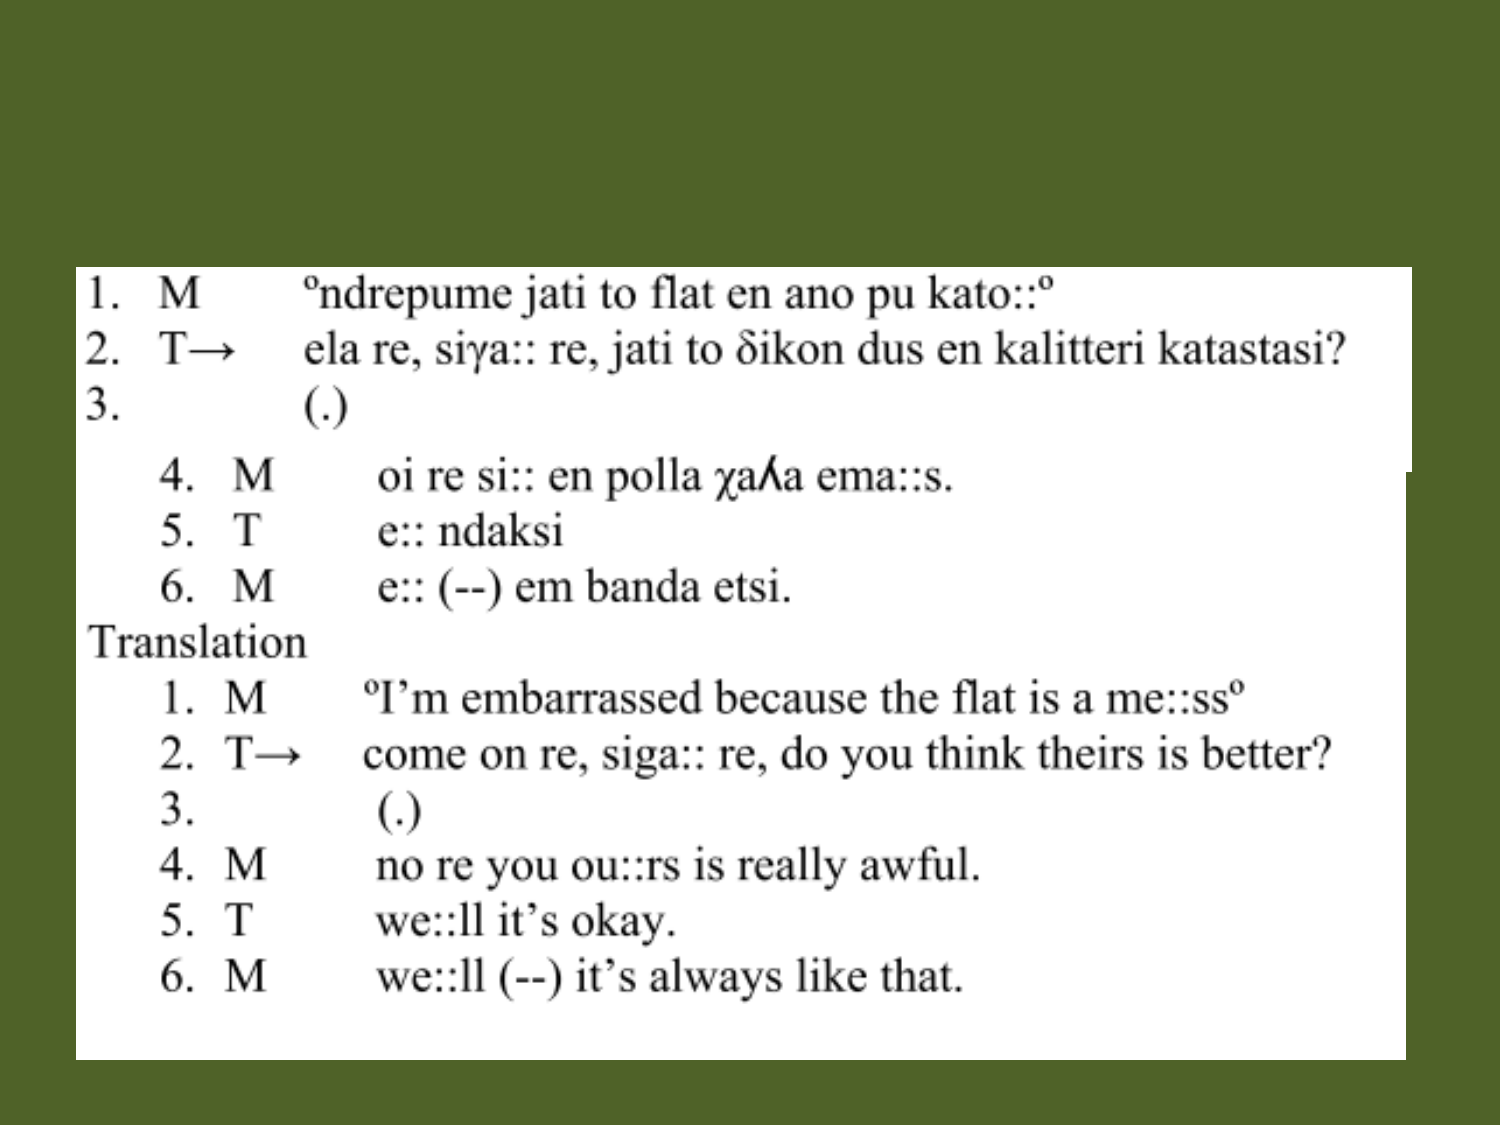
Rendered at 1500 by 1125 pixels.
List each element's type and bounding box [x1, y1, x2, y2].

picture [76, 266, 1412, 472]
list [76, 432, 1406, 1060]
